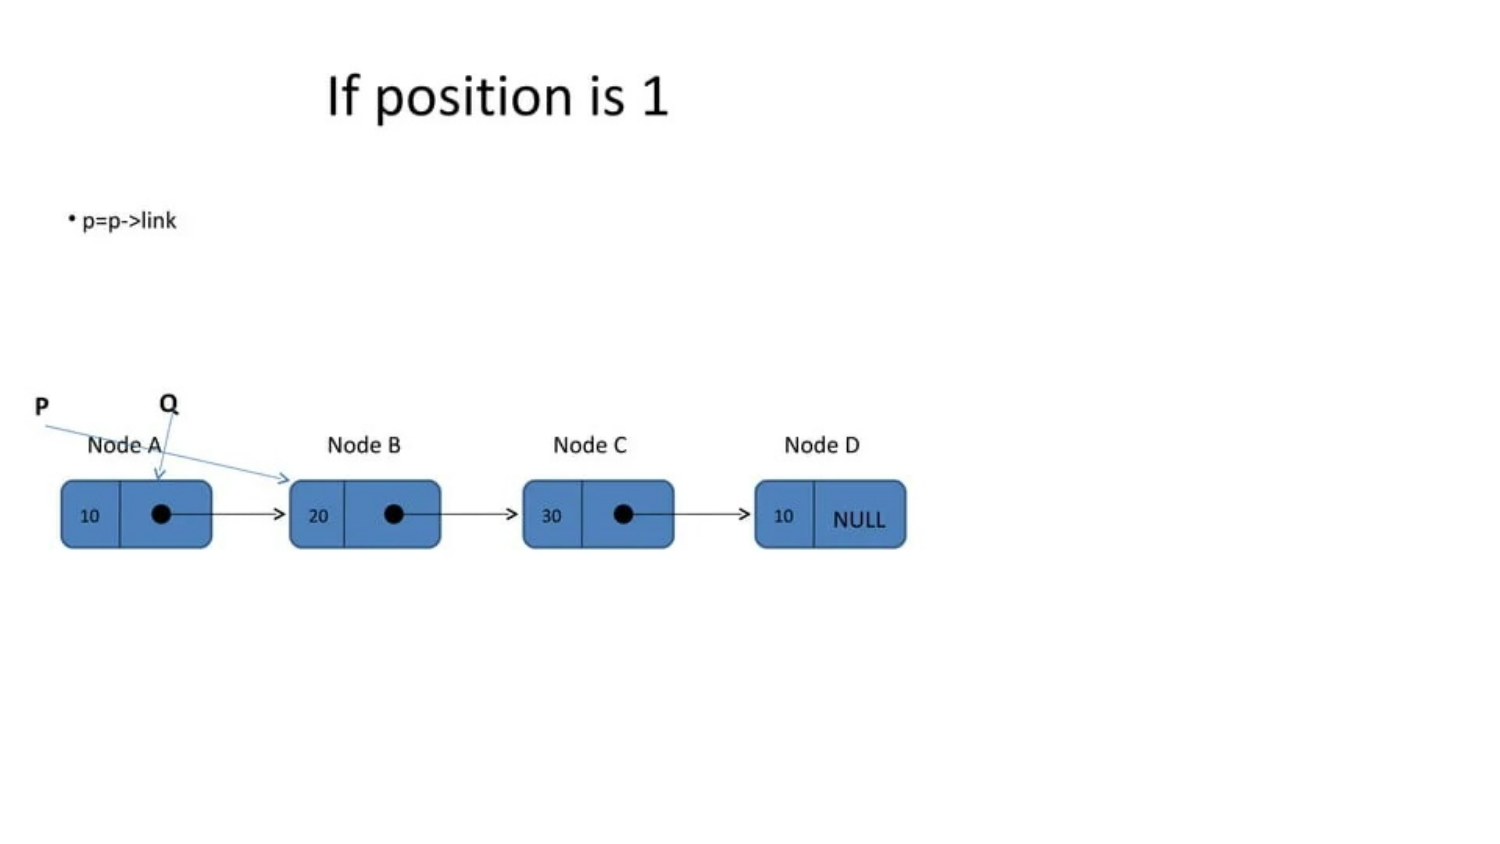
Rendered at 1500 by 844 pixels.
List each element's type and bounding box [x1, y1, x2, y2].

picture [0, 0, 997, 748]
